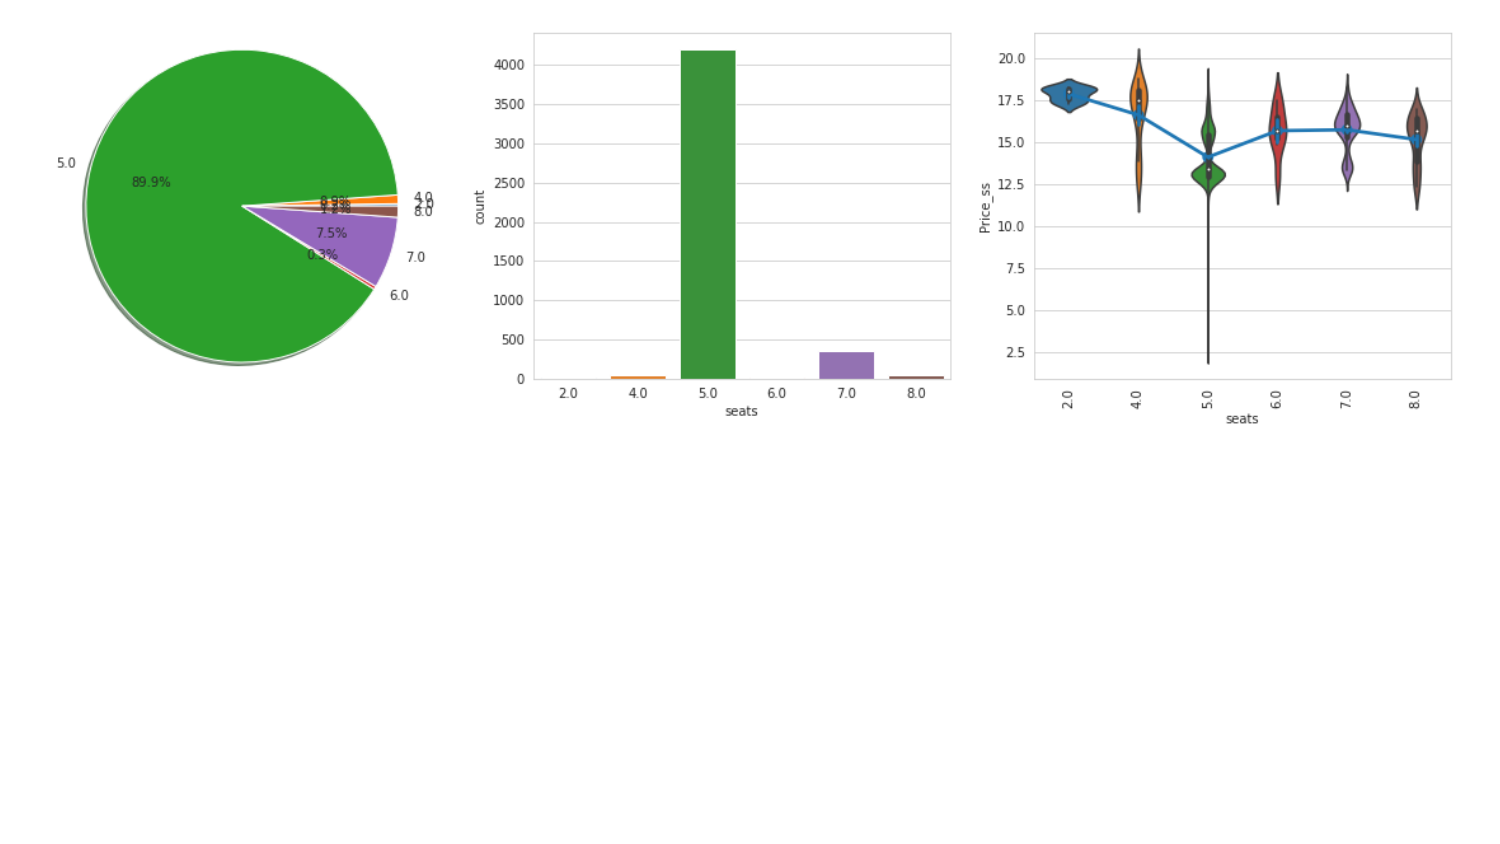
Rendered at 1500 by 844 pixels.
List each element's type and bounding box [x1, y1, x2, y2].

picture [24, 24, 1460, 435]
